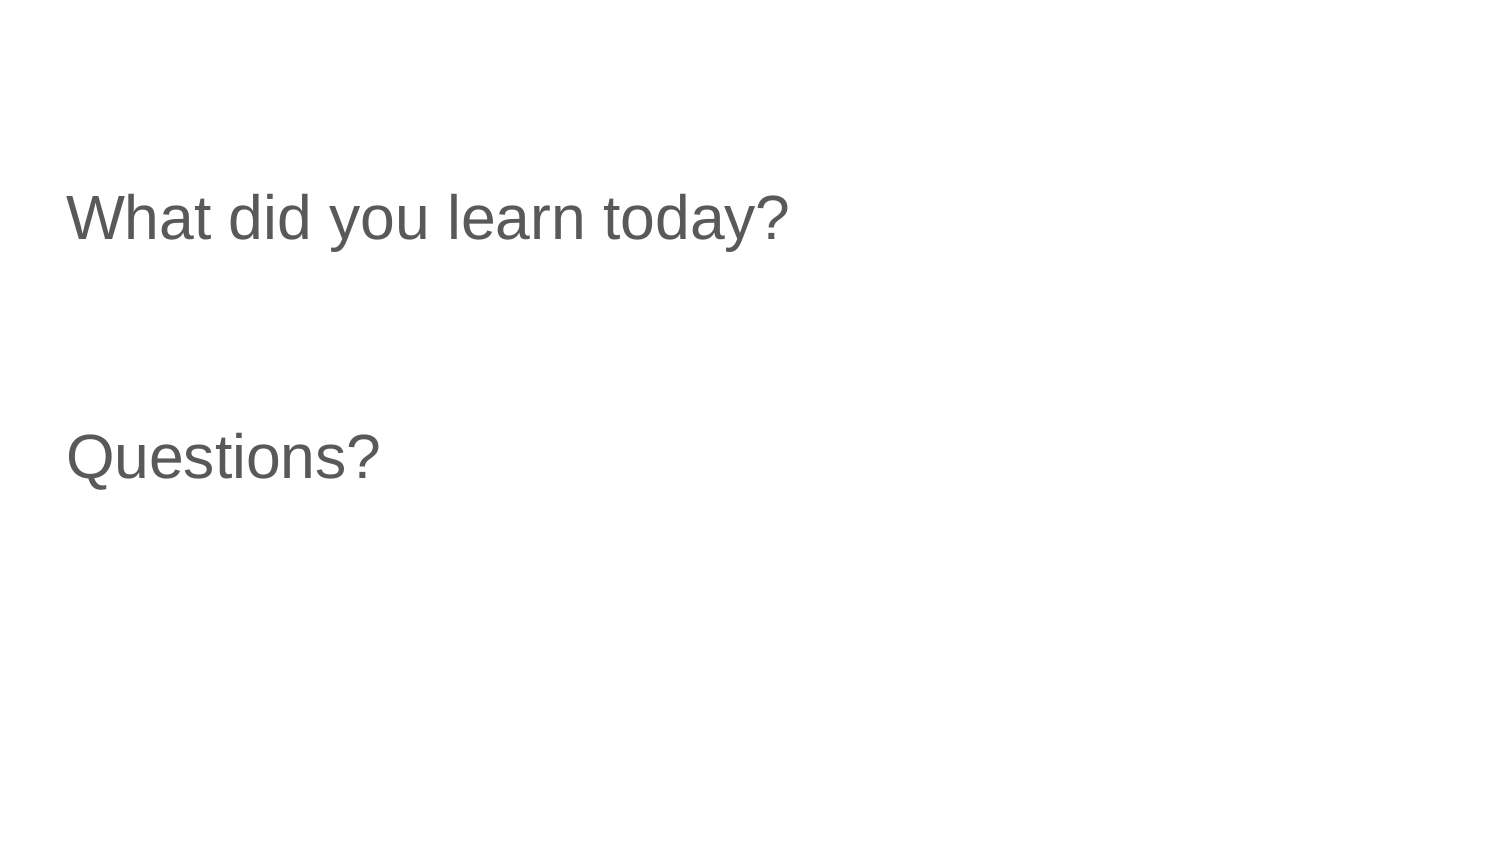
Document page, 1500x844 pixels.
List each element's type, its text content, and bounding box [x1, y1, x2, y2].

list What did you learn today? Questions? [51, 42, 1449, 750]
